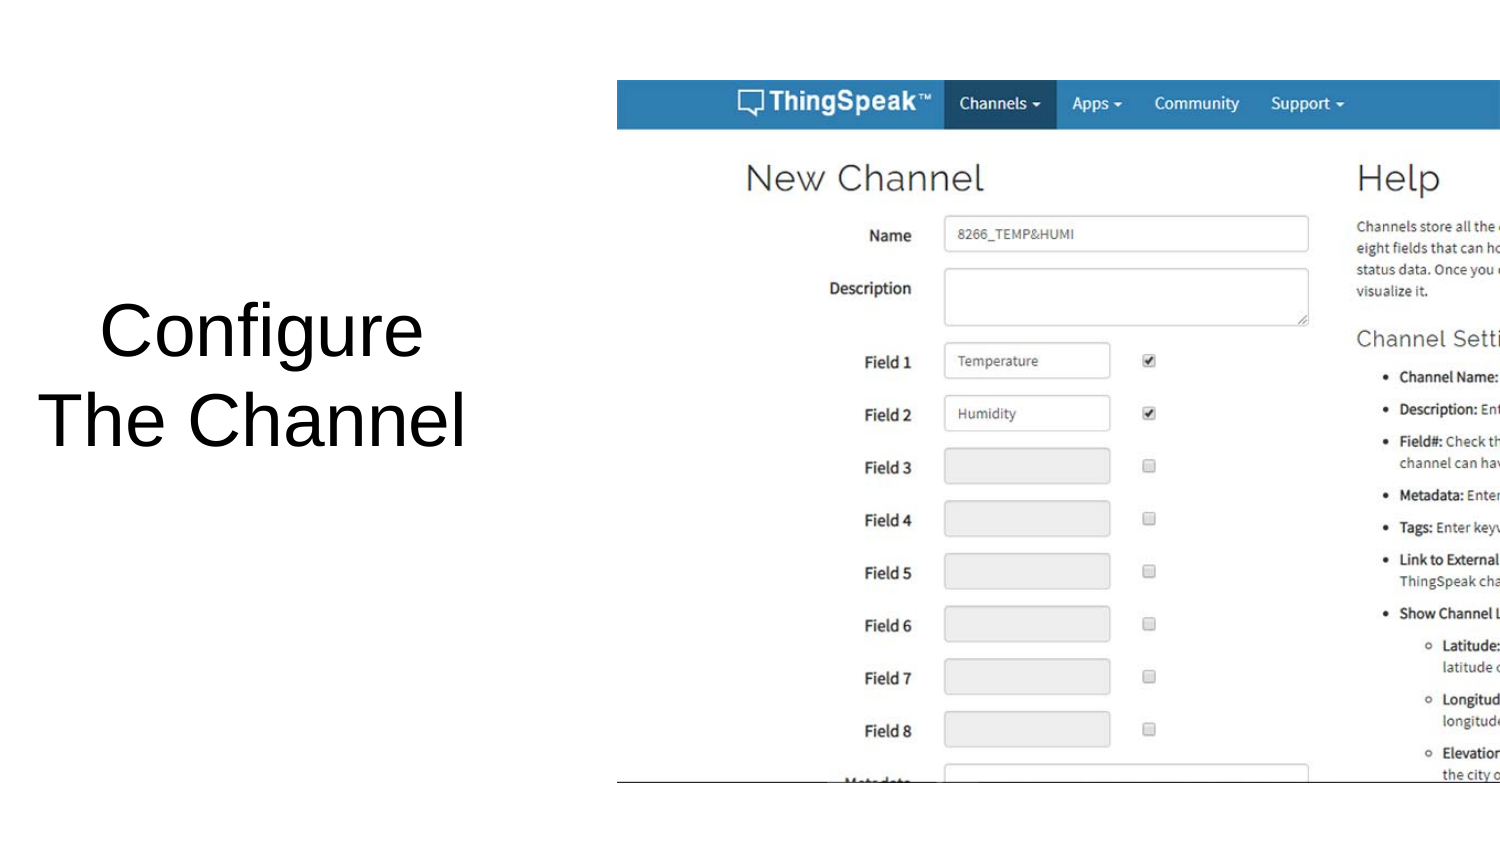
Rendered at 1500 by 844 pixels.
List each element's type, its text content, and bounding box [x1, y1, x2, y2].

text_box Configure The Channel [22, 266, 571, 477]
picture [616, 80, 1500, 783]
